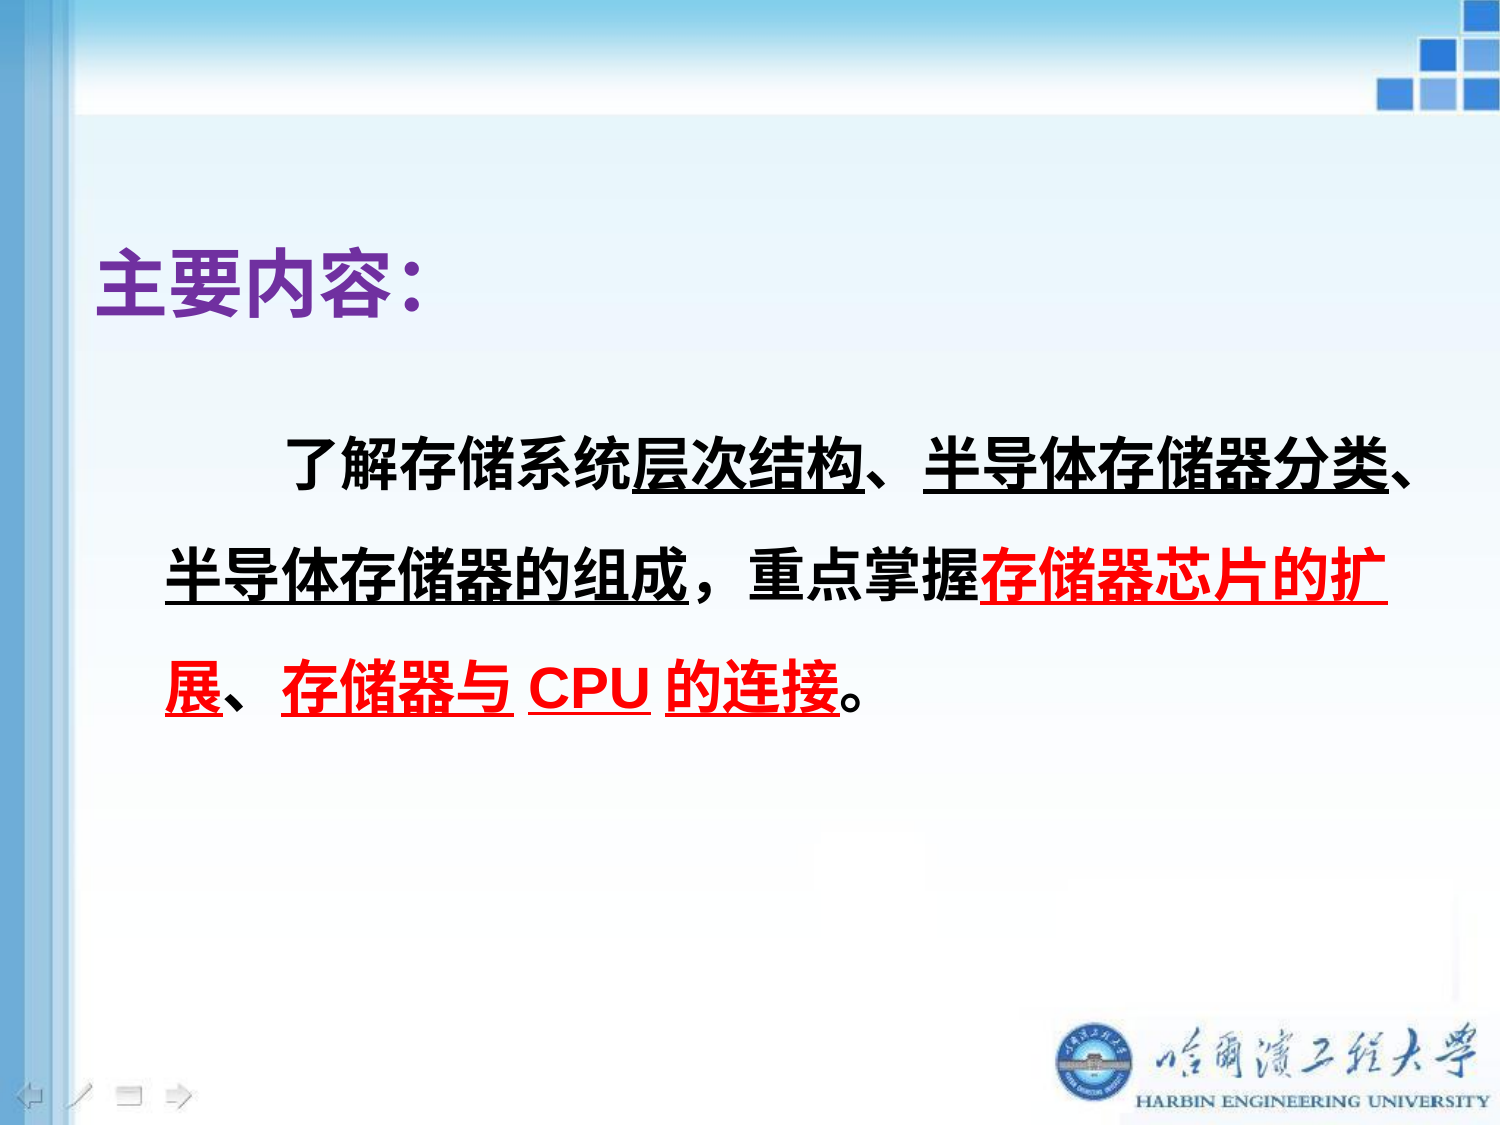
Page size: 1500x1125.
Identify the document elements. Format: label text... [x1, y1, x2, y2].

list 了解存储系统层次结构、半导体存储器分类、半导体存储器的组成，重点掌握存储器芯片的扩展、存储器与CPU的连接。 [149, 377, 1438, 829]
text_box 主要内容： [78, 201, 1280, 335]
picture [0, 0, 1500, 1125]
